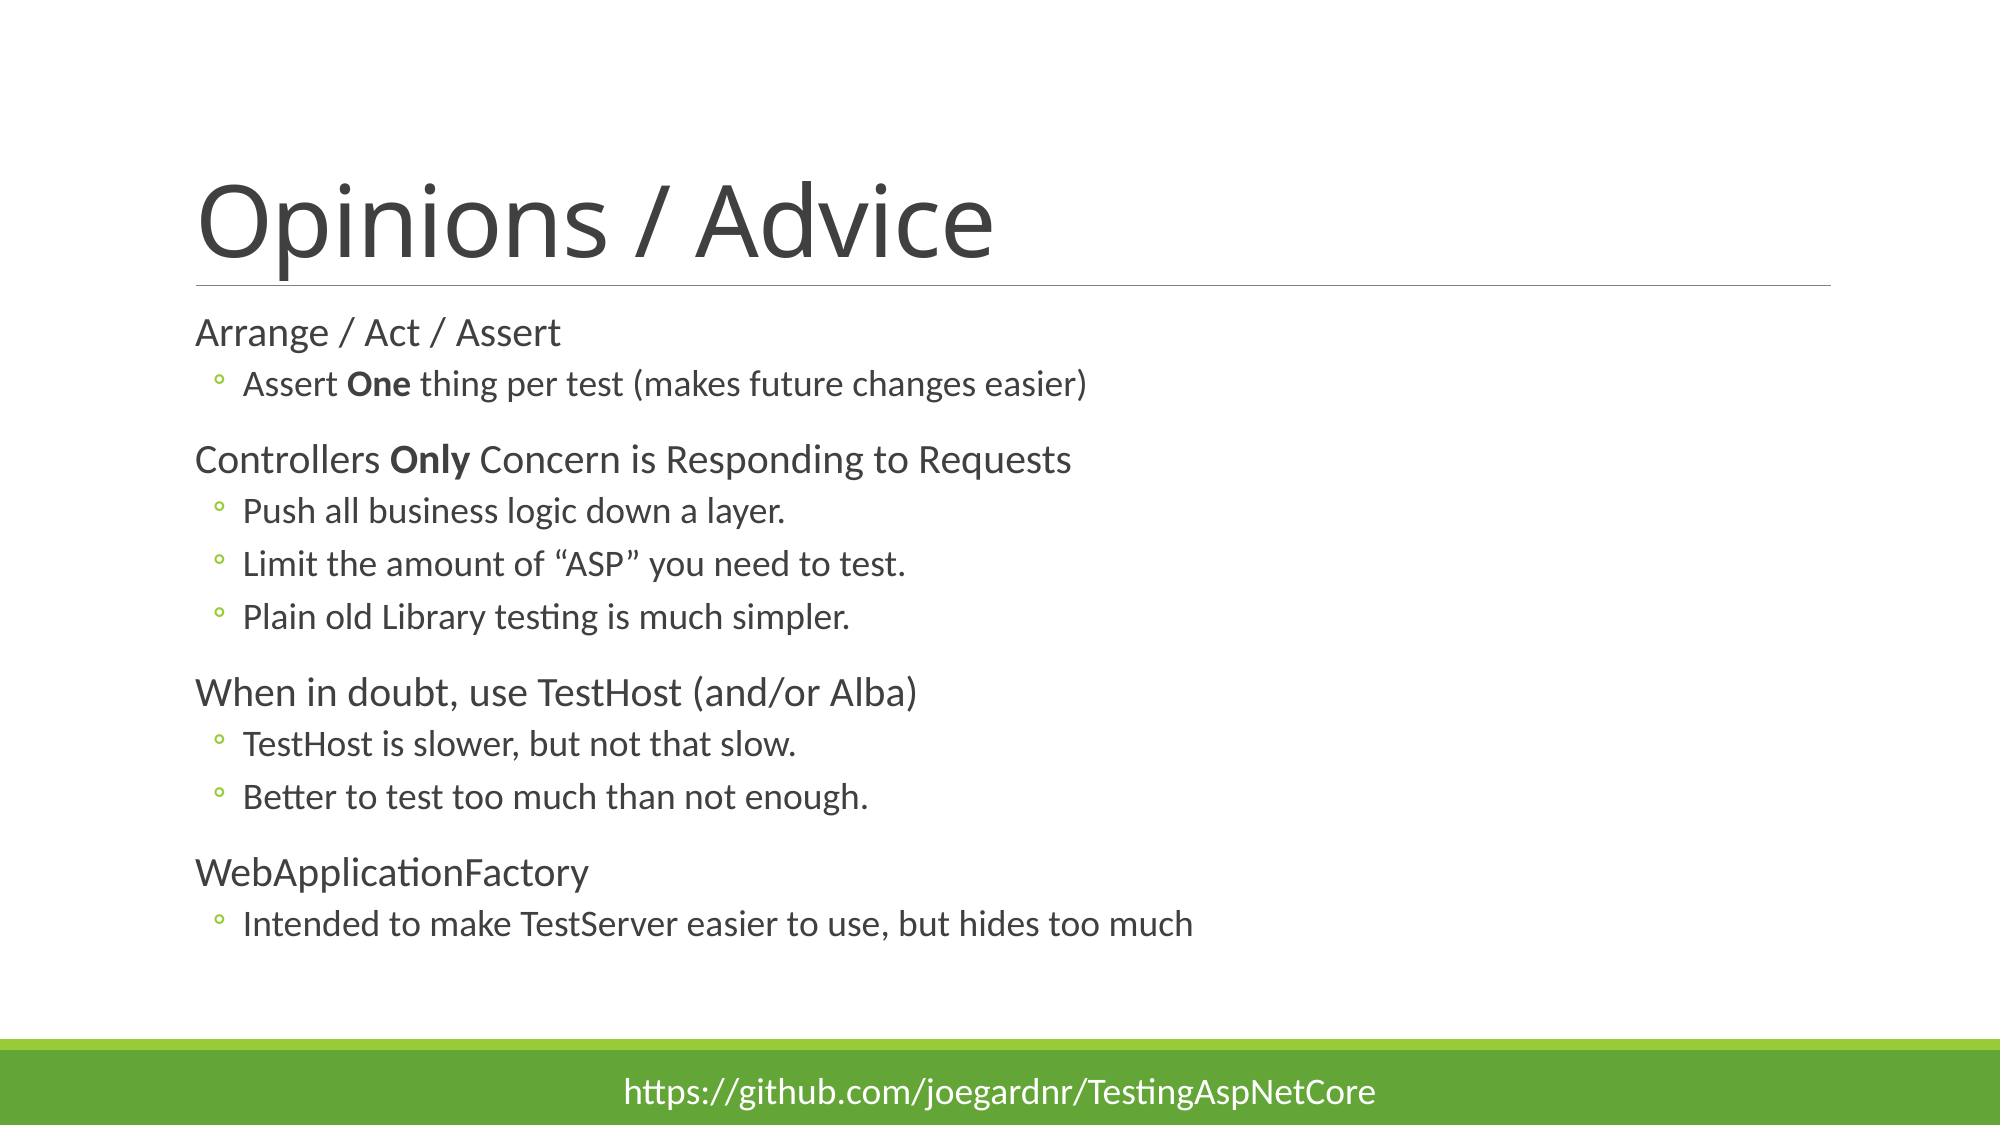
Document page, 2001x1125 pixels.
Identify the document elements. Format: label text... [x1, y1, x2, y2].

list Arrange / Act / Assert Assert One thing per test (makes future changes easier) Controllers Only Concern is Responding to Requests Push all business logic down a layer. Limit the amount of “ASP” you need to test. Plain old Library testing is much simpler. When in doubt, use TestHost (and/or Alba) TestHost is slower, but not that slow. Better to test too much than not enough. WebApplicationFactory Intended to make TestServer easier to use, but hides too much [180, 302, 1830, 963]
title Opinions / Advice [180, 47, 1830, 285]
footer https://github.com/joegardnr/TestingAspNetCore [604, 1059, 1396, 1120]
